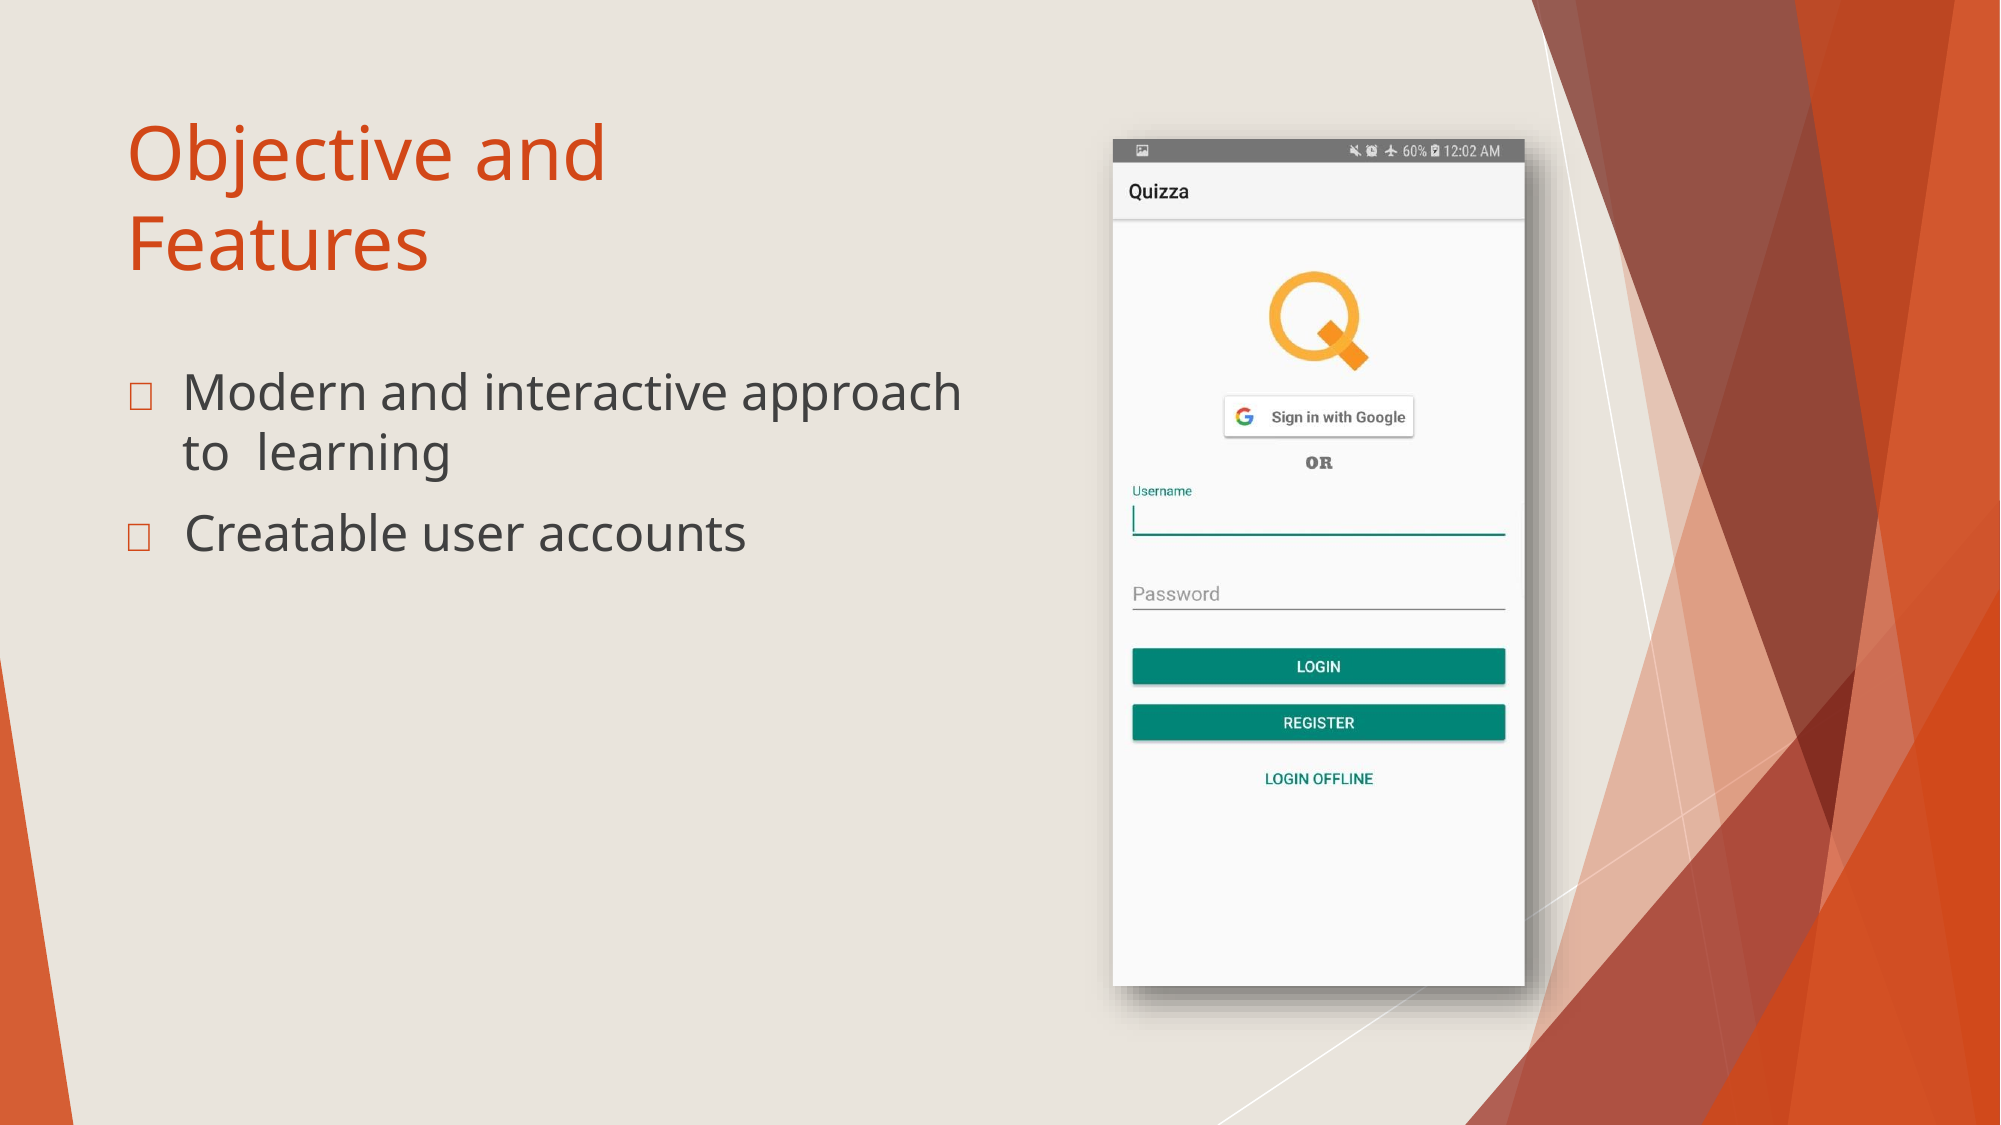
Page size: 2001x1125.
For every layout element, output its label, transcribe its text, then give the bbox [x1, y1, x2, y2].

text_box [1080, 106, 1587, 1048]
title Objective and Features [124, 103, 914, 294]
text_box  Modern and interactive approach to learning  Creatable user accounts [124, 358, 989, 562]
